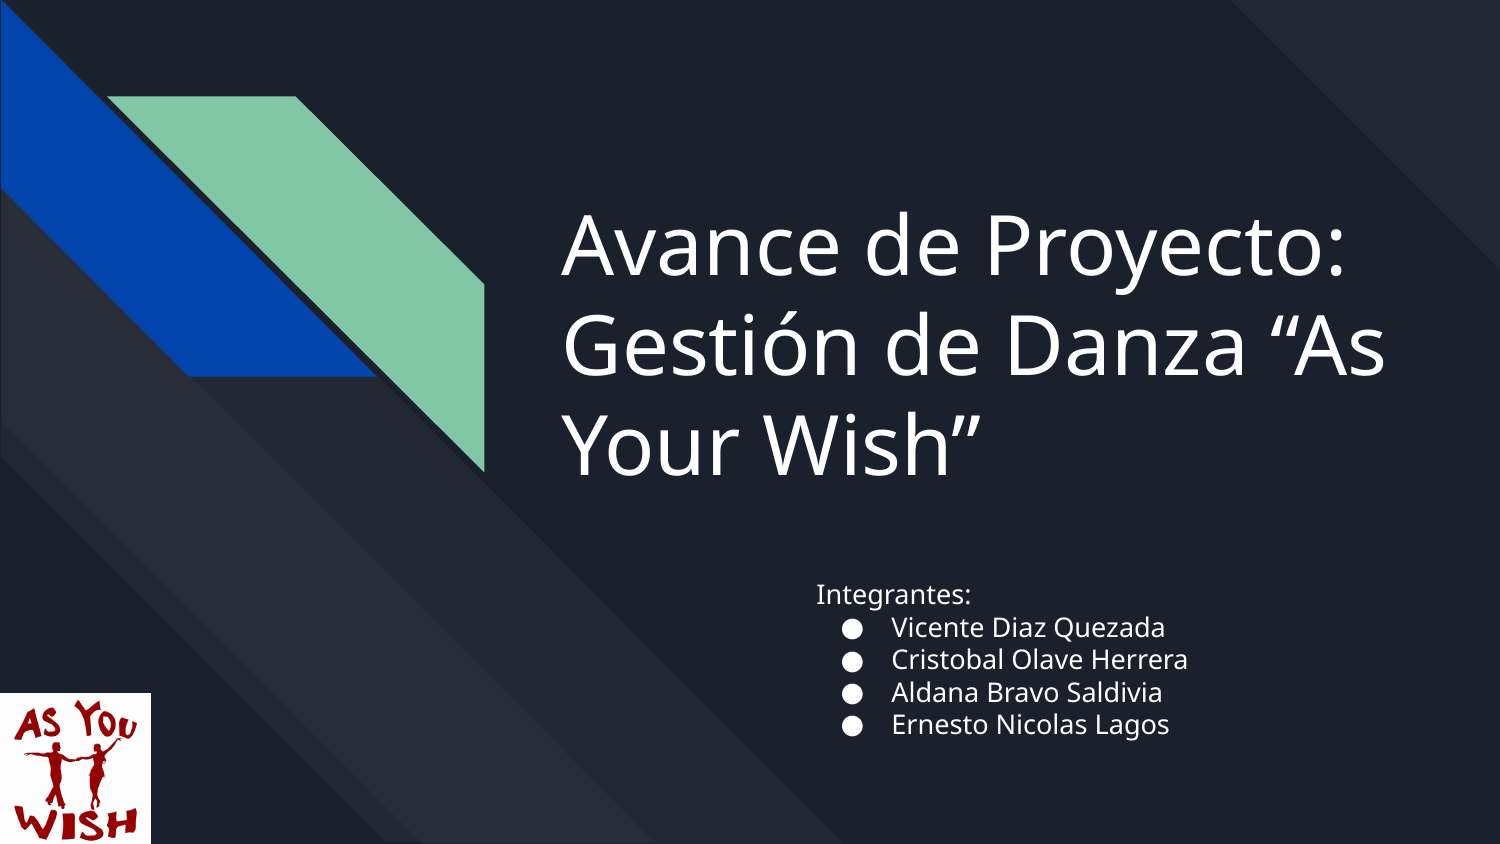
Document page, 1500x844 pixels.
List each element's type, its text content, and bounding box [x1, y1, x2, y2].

picture [0, 692, 151, 844]
subtitle Integrantes: Vicente Diaz Quezada Cristobal Olave Herrera Aldana Bravo Saldivia Ernesto Nicolas Lagos [801, 562, 1404, 727]
title Avance de Proyecto: Gestión de Danza “As Your Wish” [546, 177, 1420, 584]
